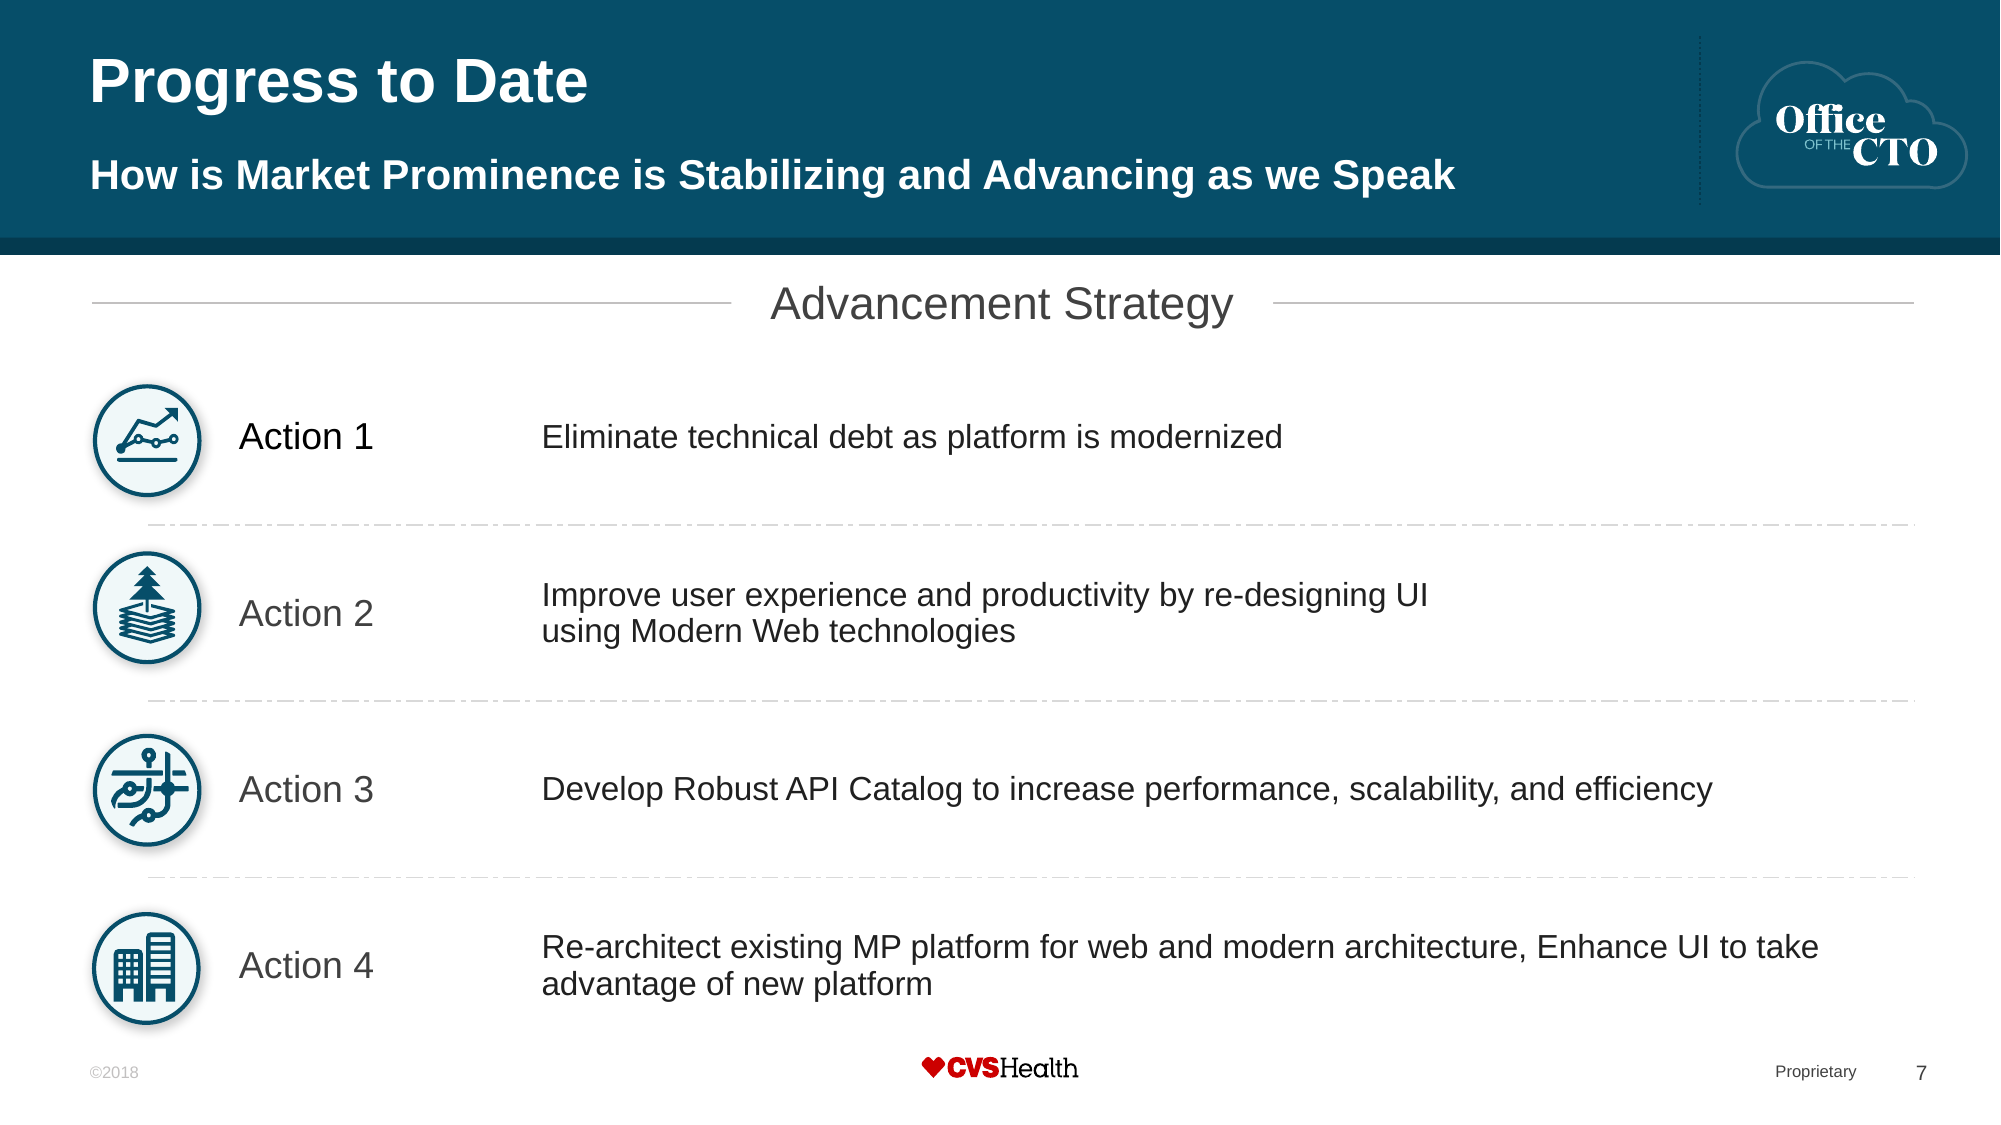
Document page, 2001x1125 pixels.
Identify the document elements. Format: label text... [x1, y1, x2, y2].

table_header Eliminate technical debt as platform is modernized [528, 349, 1913, 525]
table_cell Action 2 [150, 525, 526, 701]
text_box [92, 384, 202, 498]
table_header Action 1 [150, 349, 526, 525]
text_box [119, 602, 176, 644]
text_box [116, 407, 179, 454]
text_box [113, 932, 176, 1002]
table_cell Improve user experience and productivity by re-designing UI using Modern Web technologies [528, 525, 1913, 701]
text_box [118, 778, 151, 808]
text_box [91, 912, 201, 1025]
text_box [111, 781, 144, 808]
table_cell Action 4 [150, 878, 526, 1054]
text_box Advancement Strategy [731, 314, 1274, 320]
text_box [129, 566, 165, 613]
list How is Market Prominence is Stabilizing and Advancing as we Speak [75, 141, 1665, 211]
table_cell Develop Robust API Catalog to increase performance, scalability, and efficiency [528, 701, 1913, 878]
title Progress to Date [75, 48, 1665, 127]
table_cell Re-architect existing MP platform for web and modern architecture, Enhance UI to take advantage of new platform [528, 878, 1913, 1054]
text_box [92, 551, 202, 665]
text_box [117, 457, 178, 462]
text_box [92, 733, 202, 847]
text_box [142, 748, 156, 768]
table_cell Action 3 [150, 701, 526, 878]
text_box [130, 752, 188, 826]
text_box [112, 771, 163, 775]
text_box Advancement Strategy [731, 273, 1274, 301]
